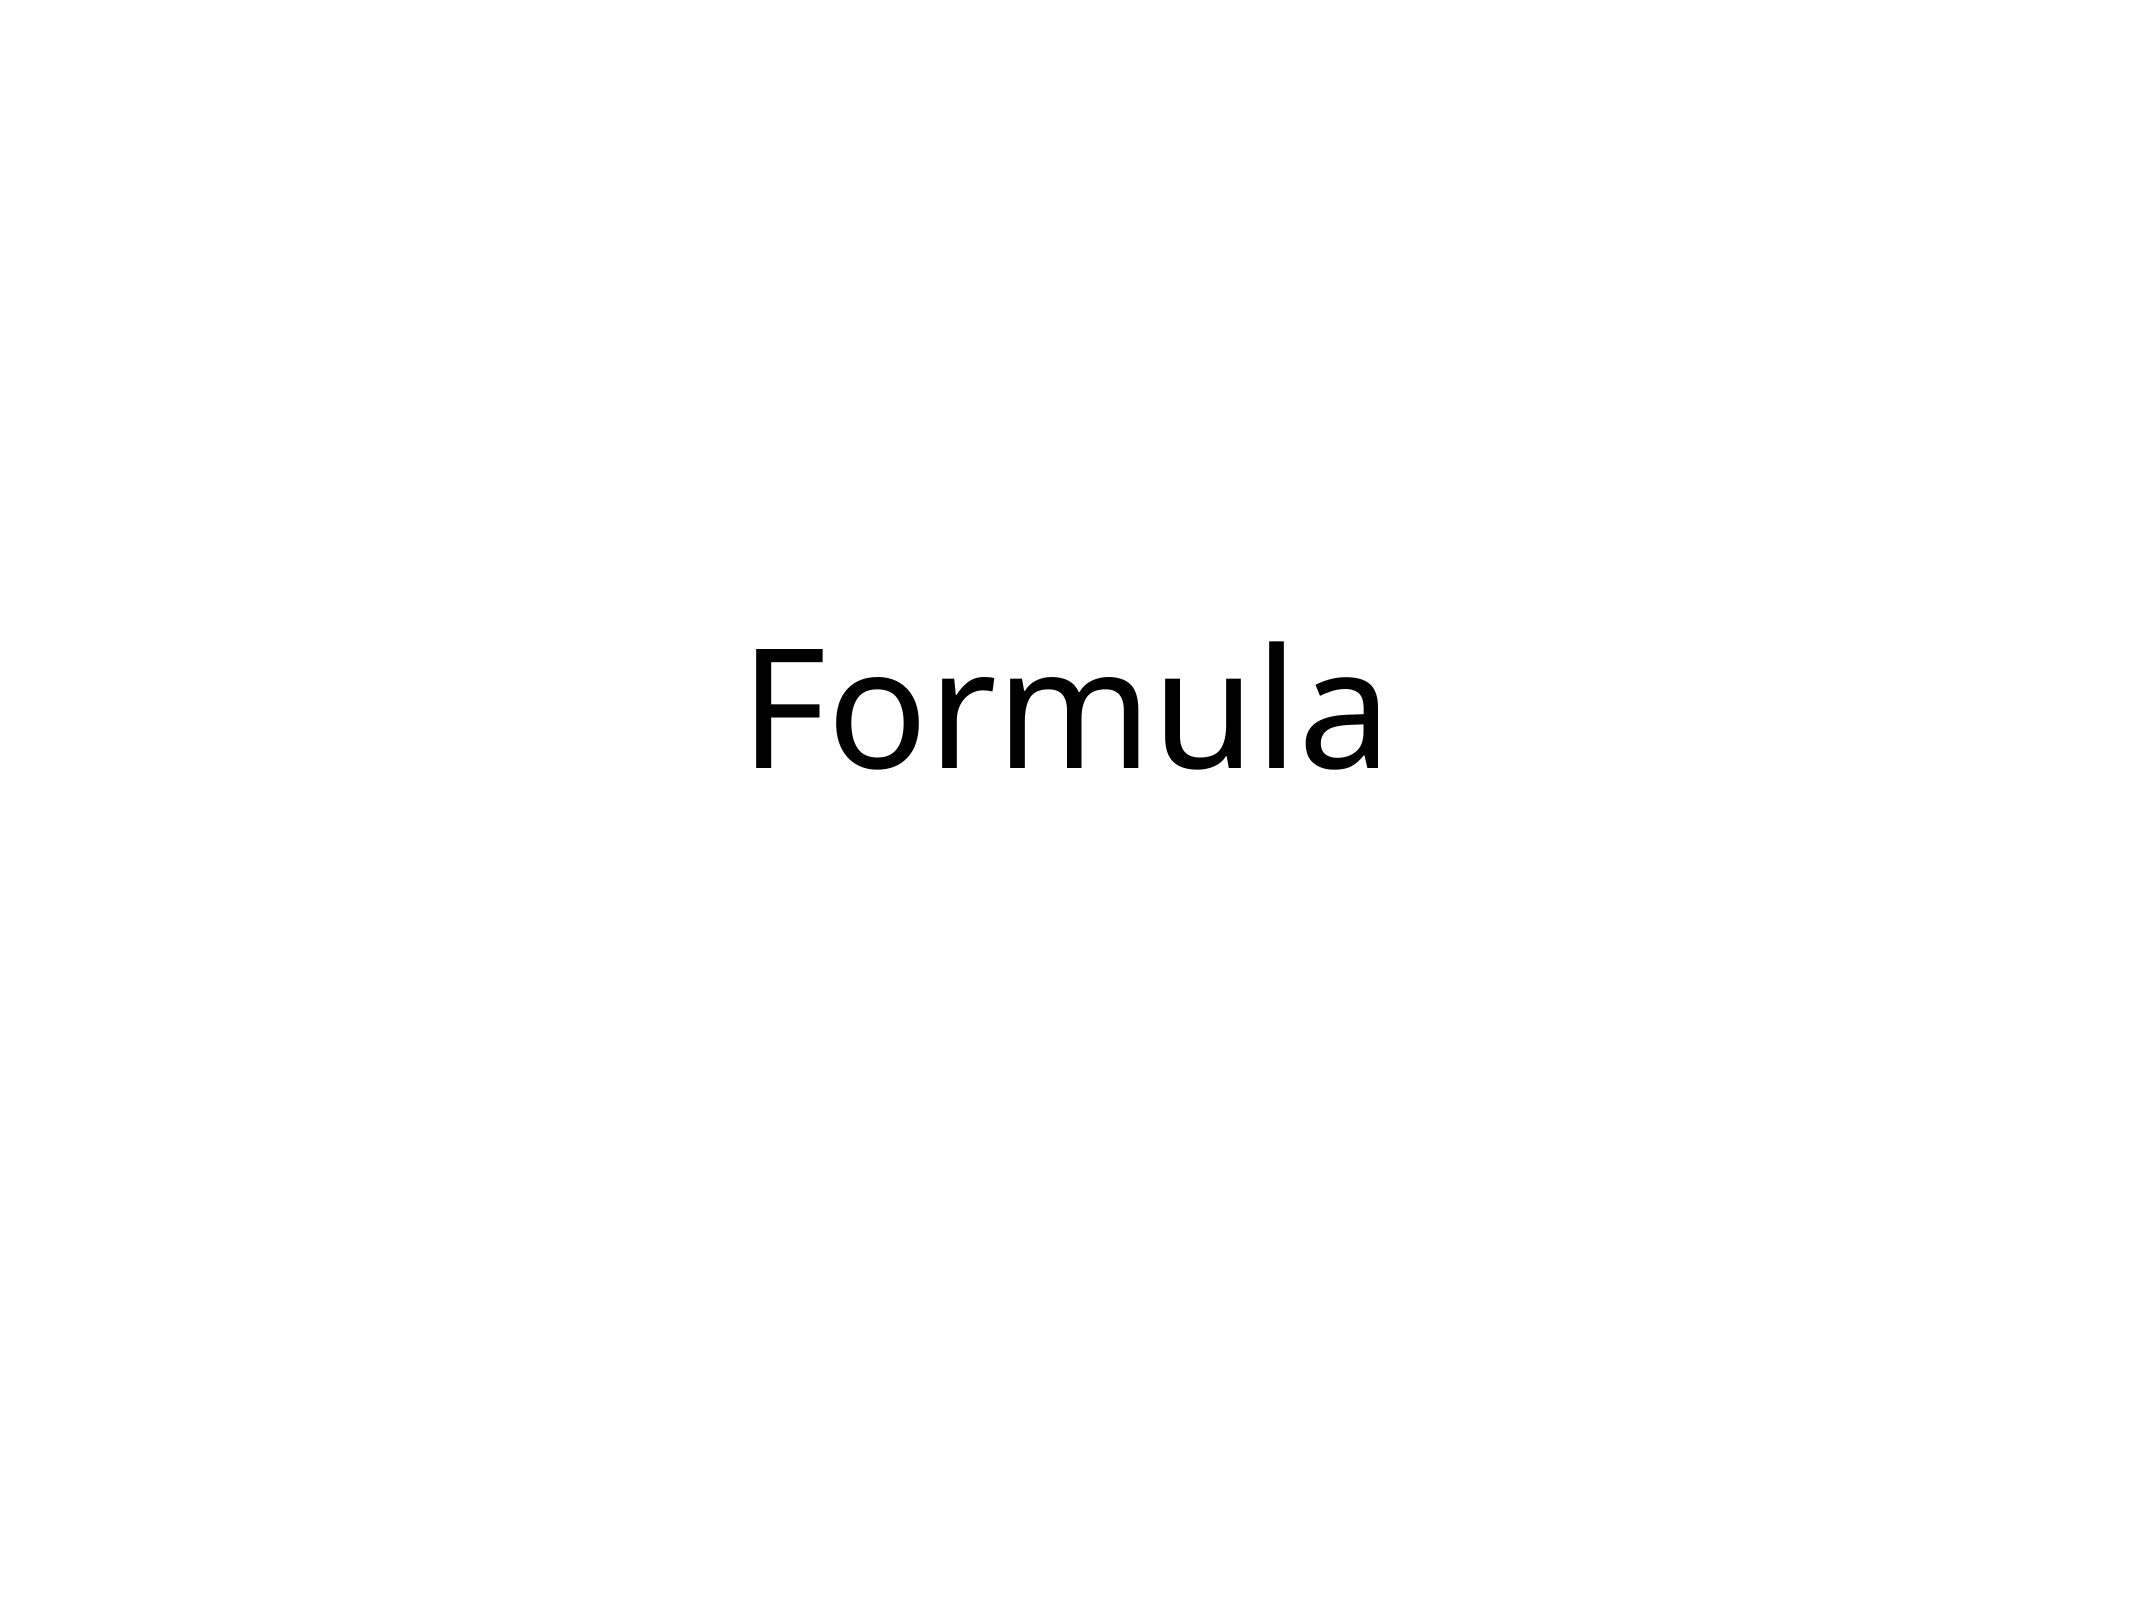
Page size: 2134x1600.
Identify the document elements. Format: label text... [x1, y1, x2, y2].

title Formula [207, 268, 1926, 811]
